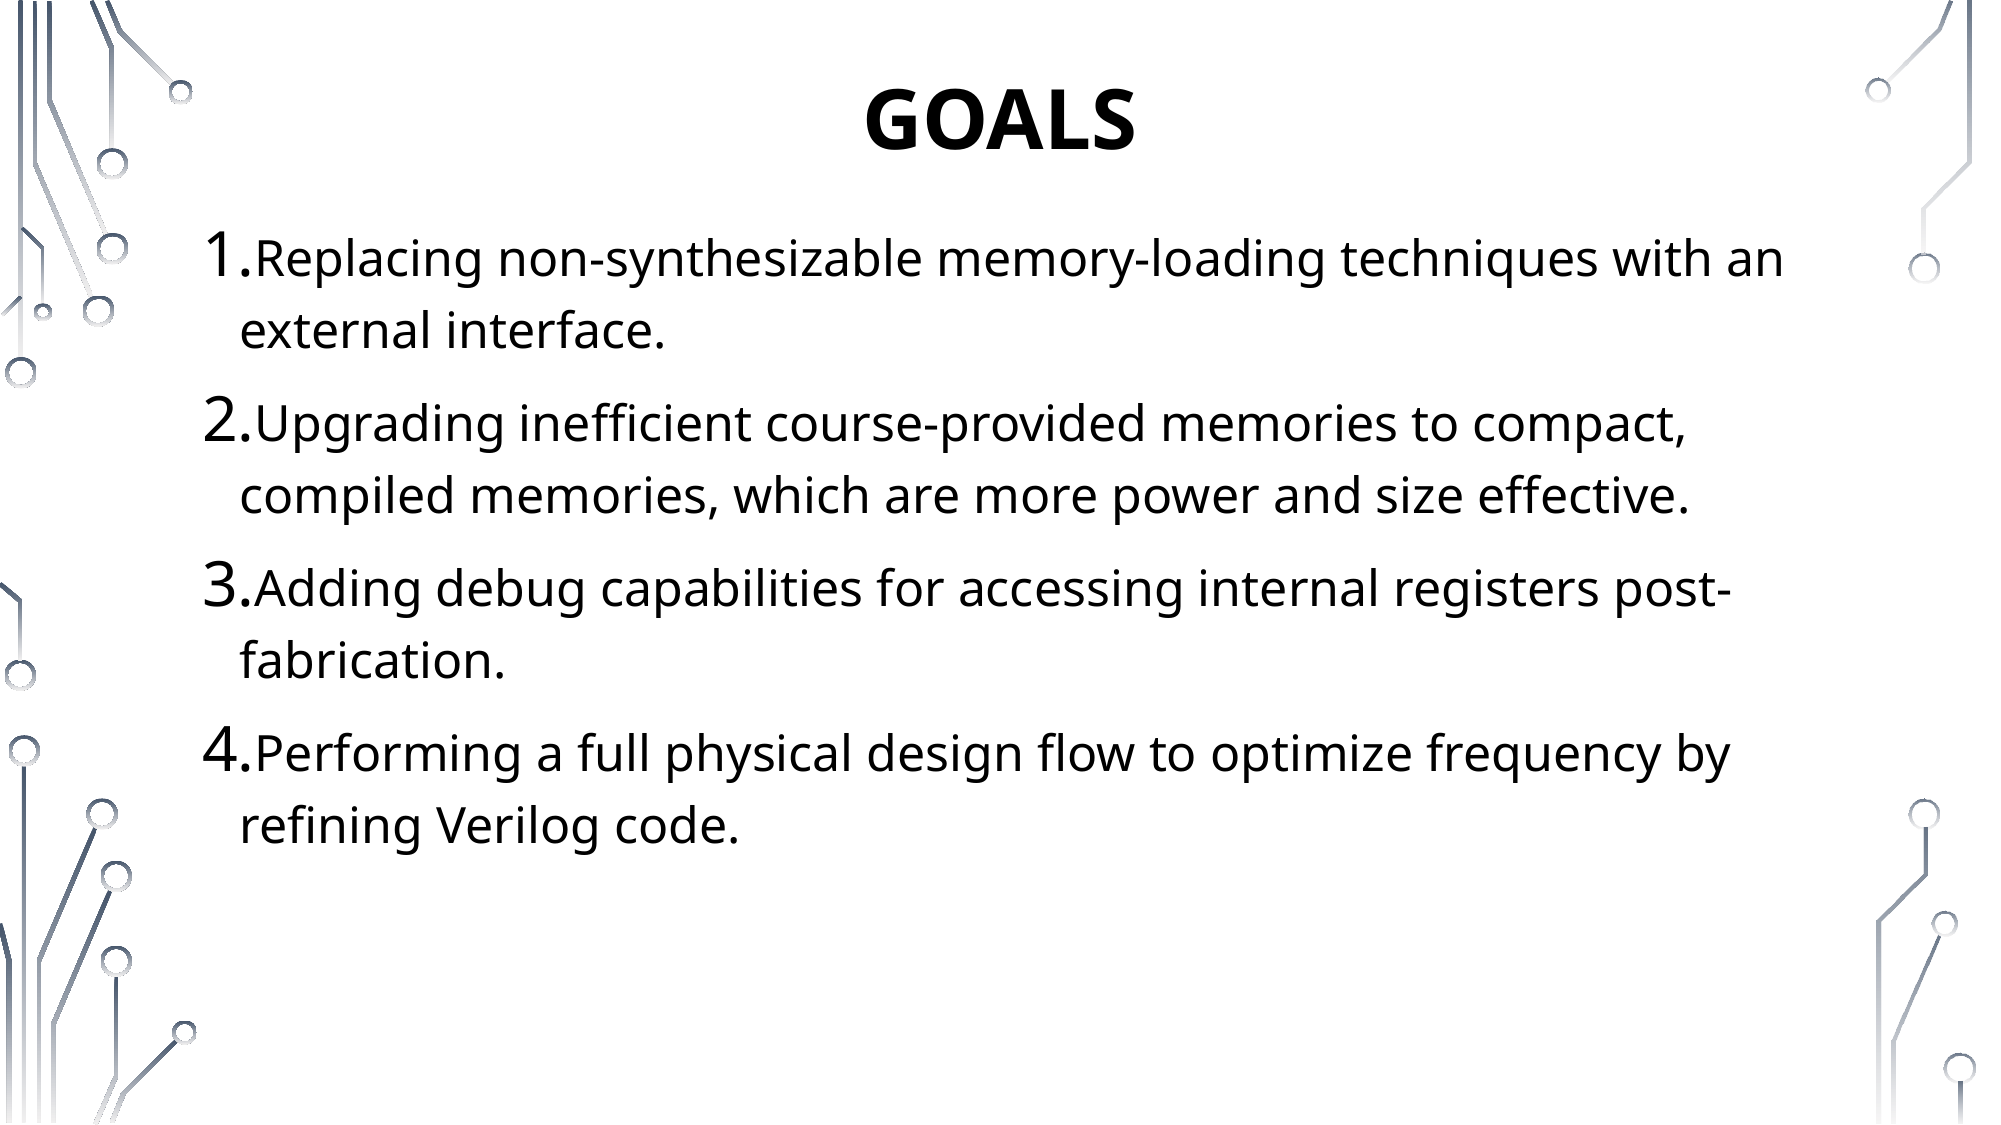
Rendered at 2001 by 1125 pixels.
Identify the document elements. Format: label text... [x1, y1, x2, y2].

list Replacing non-synthesizable memory-loading techniques with an external interface. Upgrading inefficient course-provided memories to compact, compiled memories, which are more power and size effective. Adding debug capabilities for accessing internal registers post-fabrication. Performing a full physical design flow to optimize frequency by refining Verilog code. [187, 207, 1868, 1072]
title Goals [187, 1, 1813, 207]
